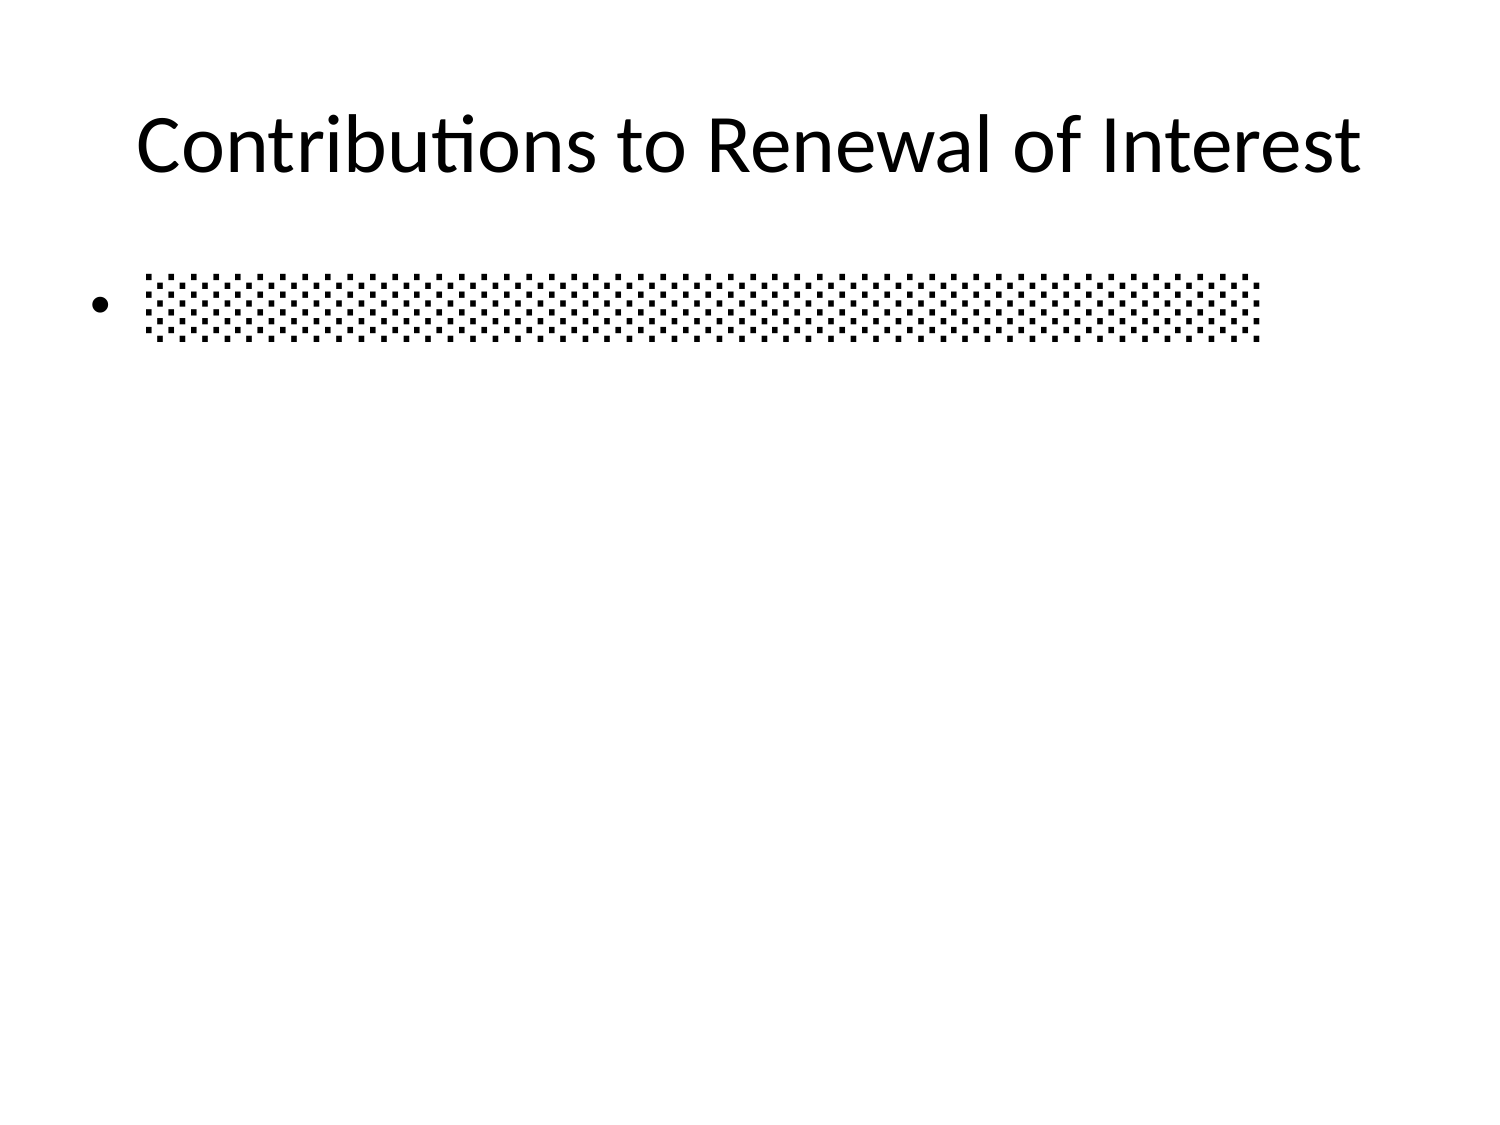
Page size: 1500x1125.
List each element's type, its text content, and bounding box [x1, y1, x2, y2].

list ░░░░░░░░░░░░░░░░░░░░░░░░░ [75, 262, 1425, 1005]
title Contributions to Renewal of Interest [75, 45, 1425, 233]
